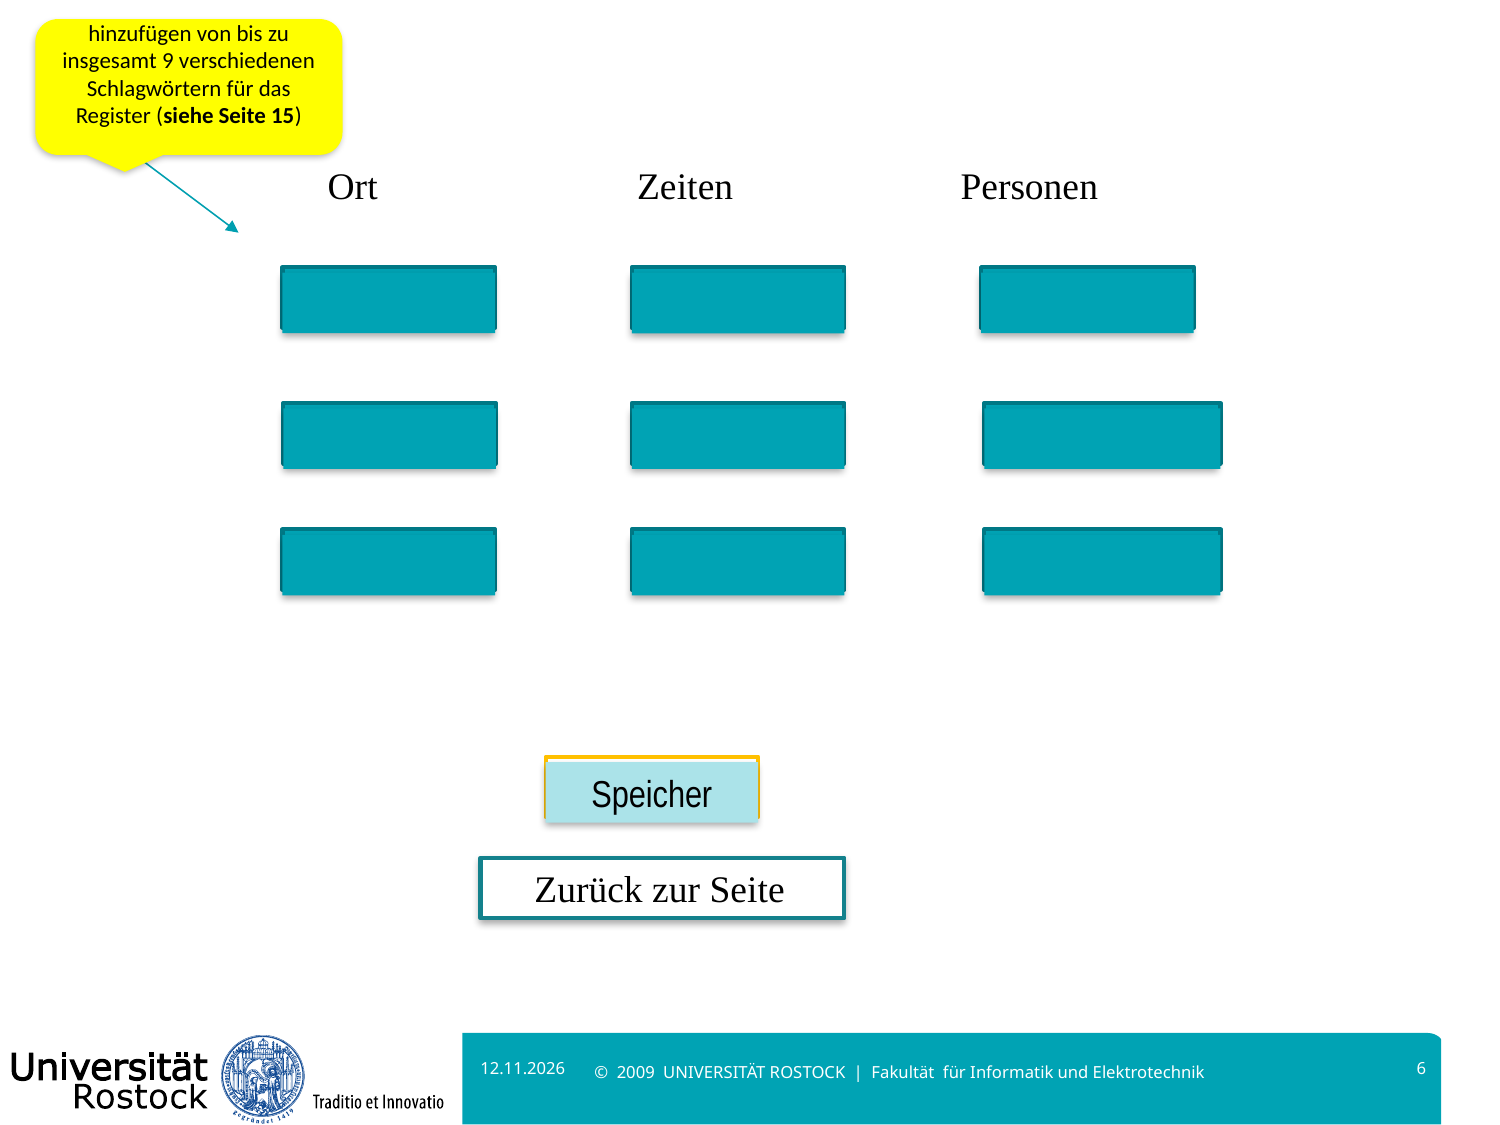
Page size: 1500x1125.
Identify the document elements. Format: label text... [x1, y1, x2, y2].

text_box [280, 271, 497, 335]
text_box Speicher [544, 760, 760, 825]
text_box [630, 401, 846, 406]
text_box [979, 265, 1196, 271]
text_box [982, 406, 1223, 471]
text_box [982, 401, 1223, 406]
text_box Zurück zur Seite [519, 857, 881, 918]
text_box [982, 533, 1223, 597]
text_box [630, 271, 846, 336]
footer © 2009 UNIVERSITÄT ROSTOCK | Fakultät für Informatik und Elektrotechnik [594, 1054, 1360, 1096]
text_box [630, 533, 846, 597]
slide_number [480, 1051, 595, 1096]
text_box [630, 527, 846, 533]
text_box [478, 856, 846, 920]
text_box [280, 533, 497, 597]
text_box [126, 148, 239, 233]
text_box [982, 527, 1223, 533]
text_box [280, 527, 497, 533]
text_box Ort [312, 154, 408, 215]
text_box [630, 265, 846, 271]
text_box [281, 401, 498, 406]
text_box Personen [945, 154, 1113, 215]
text_box hinzufügen von bis zu insgesamt 9 verschiedenen Schlagwörtern für das Register (siehe Seite 15) [33, 16, 345, 172]
text_box [544, 755, 760, 760]
text_box [281, 406, 498, 471]
slide_number 6 [1360, 1051, 1442, 1096]
text_box [280, 265, 497, 271]
text_box [979, 271, 1196, 335]
text_box Zeiten [622, 154, 758, 215]
text_box [630, 406, 846, 471]
